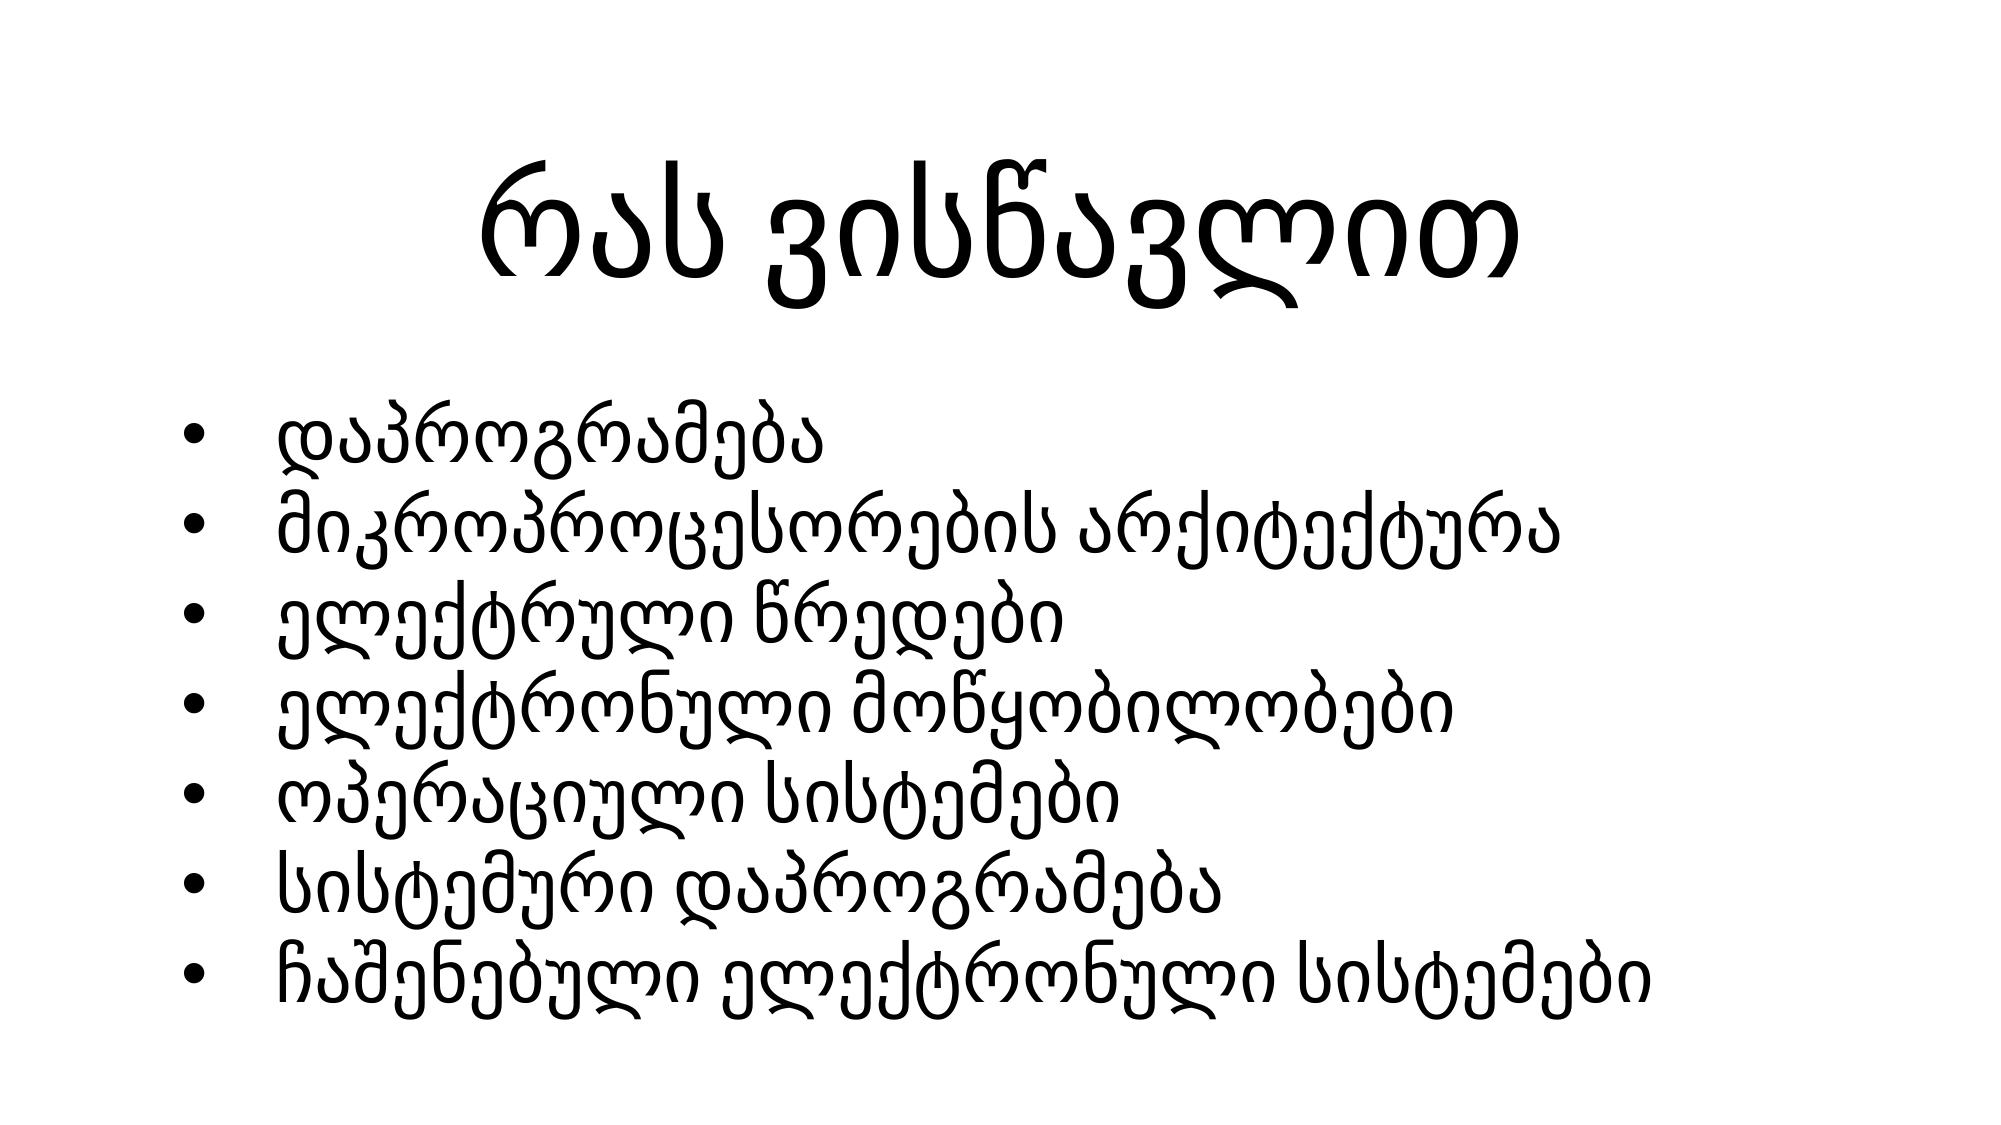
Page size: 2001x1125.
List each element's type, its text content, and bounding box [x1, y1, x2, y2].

text_box დაპროგრამება მიკროპროცესორების არქიტექტურა ელექტრული წრედები ელექტრონული მოწყობილობები ოპერაციული სისტემები სისტემური დაპროგრამება ჩაშენებული ელექტრონული სისტემები [166, 380, 1863, 1025]
title რას ვისწავლით [189, 101, 1813, 341]
